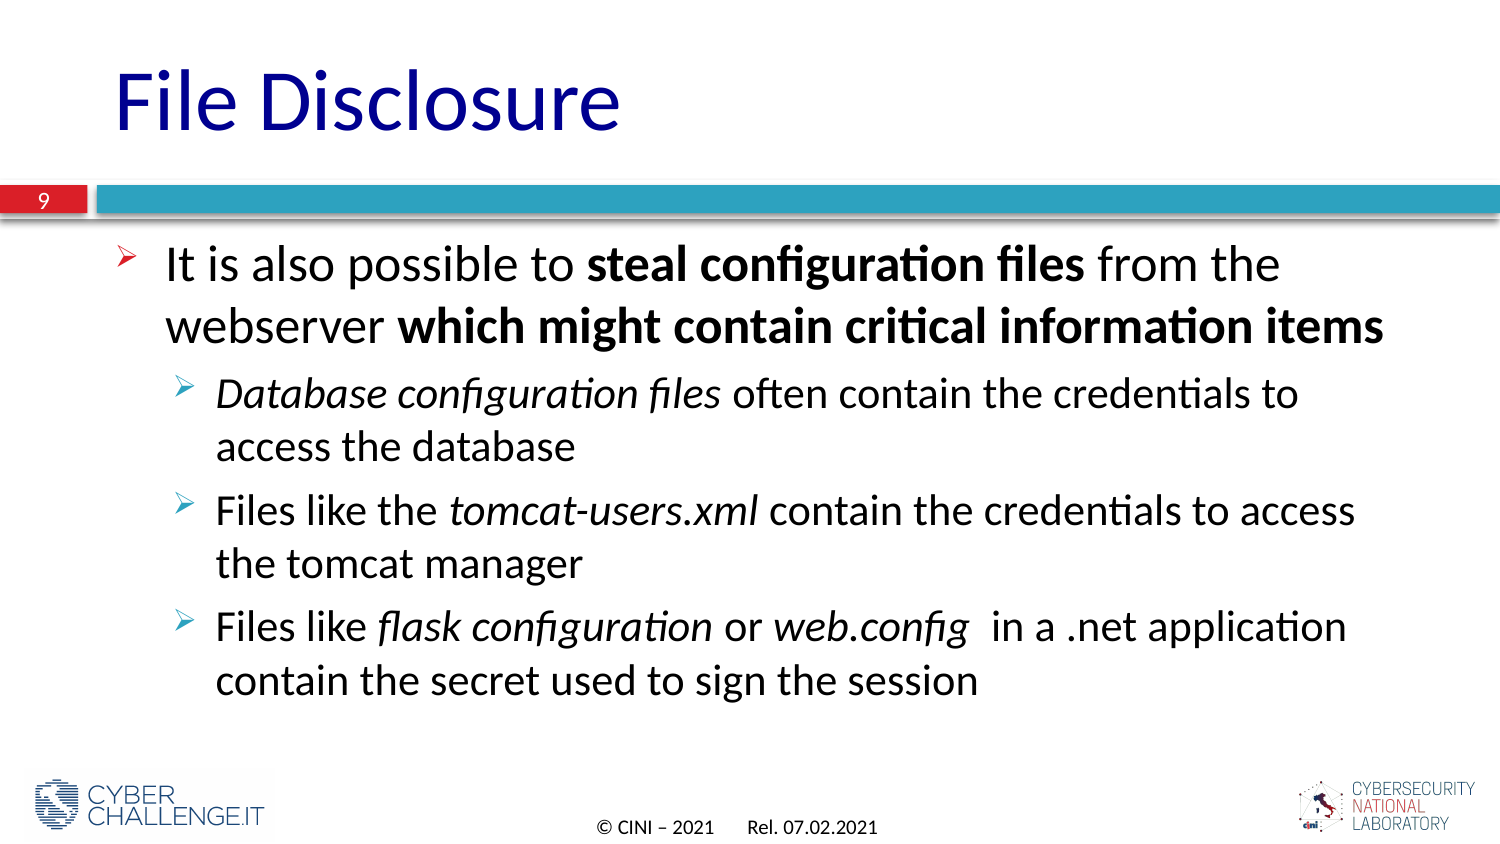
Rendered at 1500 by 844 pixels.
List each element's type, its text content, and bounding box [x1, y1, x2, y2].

title File Disclosure [99, 19, 1438, 185]
picture [24, 768, 275, 842]
slide_number 9 [0, 184, 88, 215]
picture [1299, 781, 1475, 832]
list It is also possible to steal configuration files from the webserver which might contain critical information items Database configuration files often contain the credentials to access the database Files like the tomcat-users.xml contain the credentials to access the tomcat manager Files like flask configuration or web.config in a .net application contain the secret used to sign the session [99, 221, 1438, 760]
